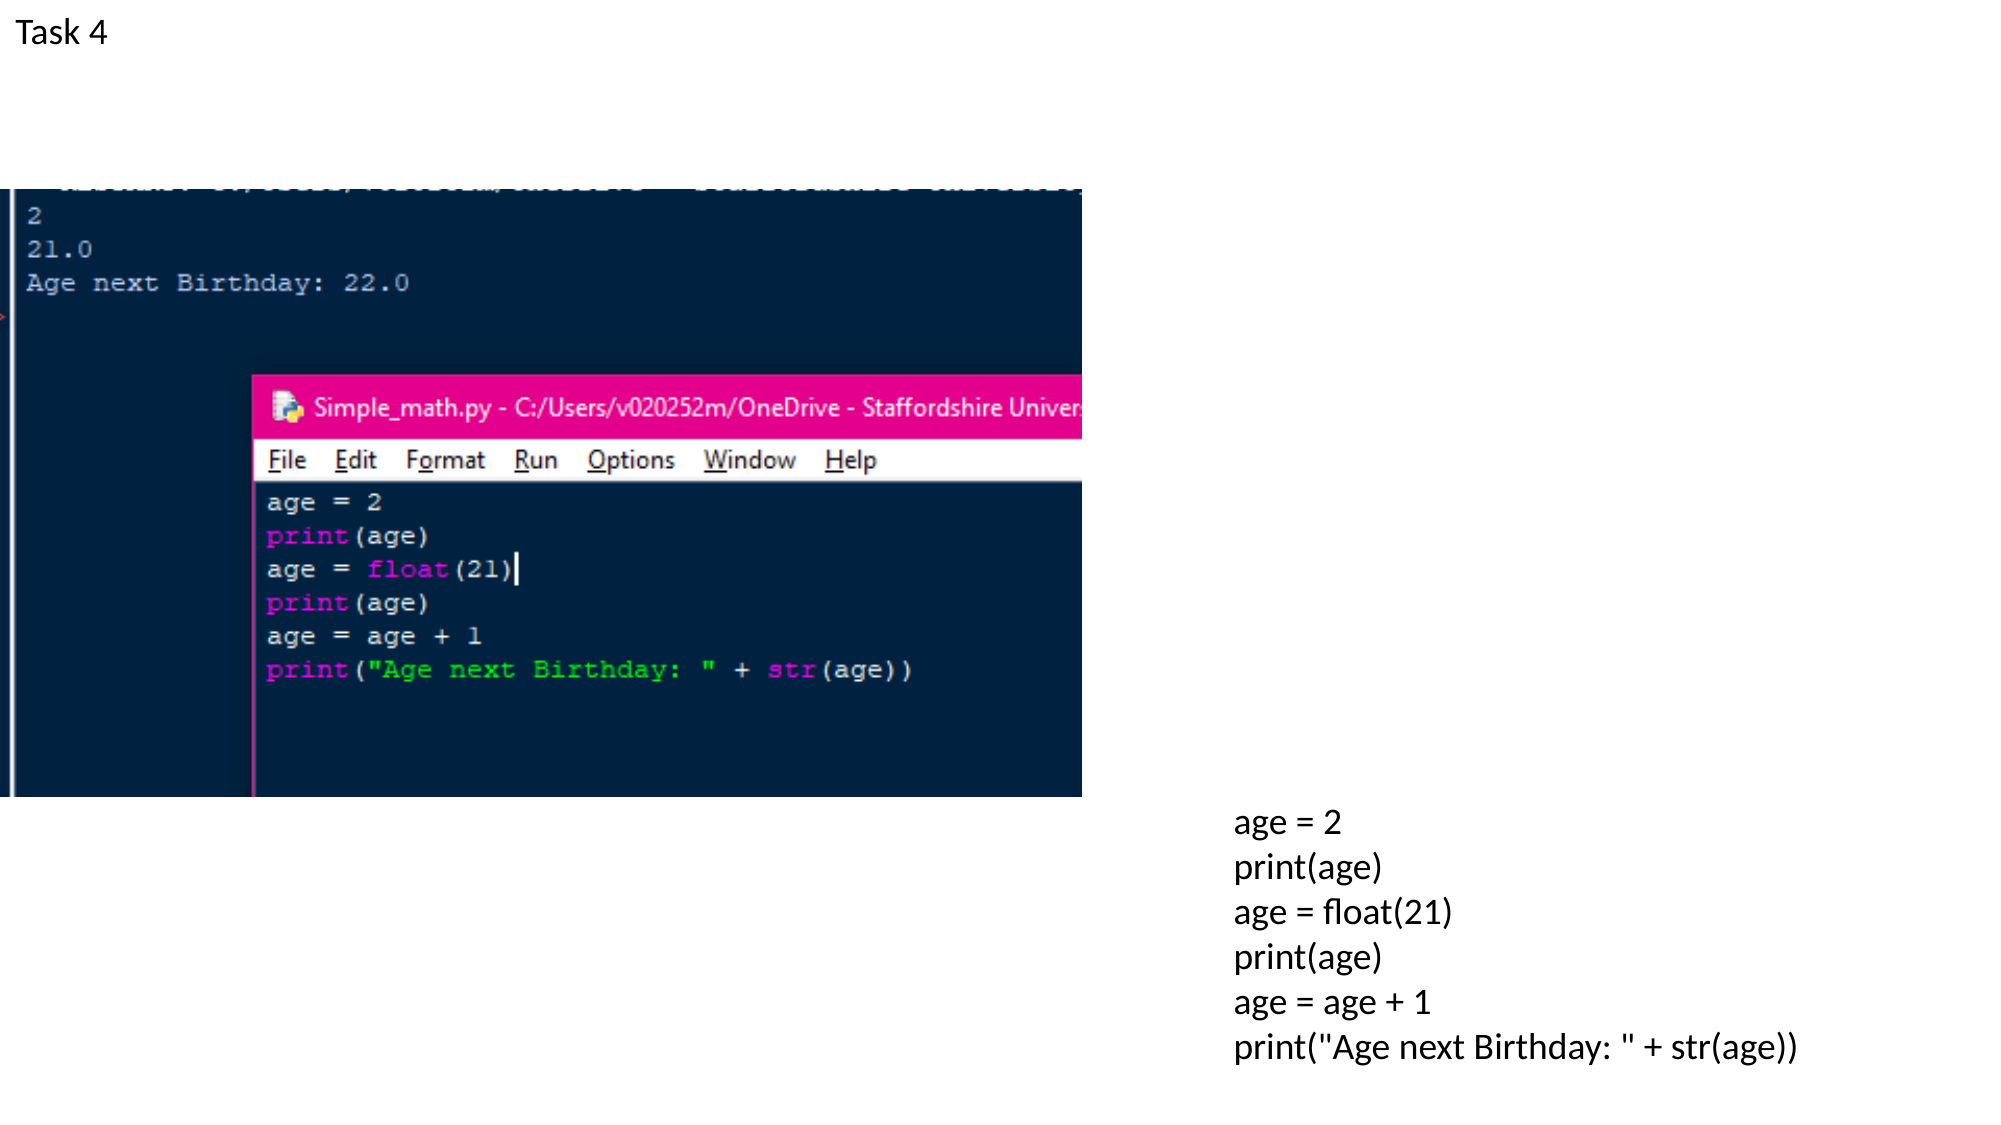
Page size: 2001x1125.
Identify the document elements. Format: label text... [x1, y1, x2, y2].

text_box age = 2 print(age) age = float(21) print(age) age = age + 1 print("Age next Birthday: " + str(age)) [1218, 789, 2000, 1120]
picture [0, 189, 1082, 797]
text_box Task 4 [0, 0, 123, 60]
